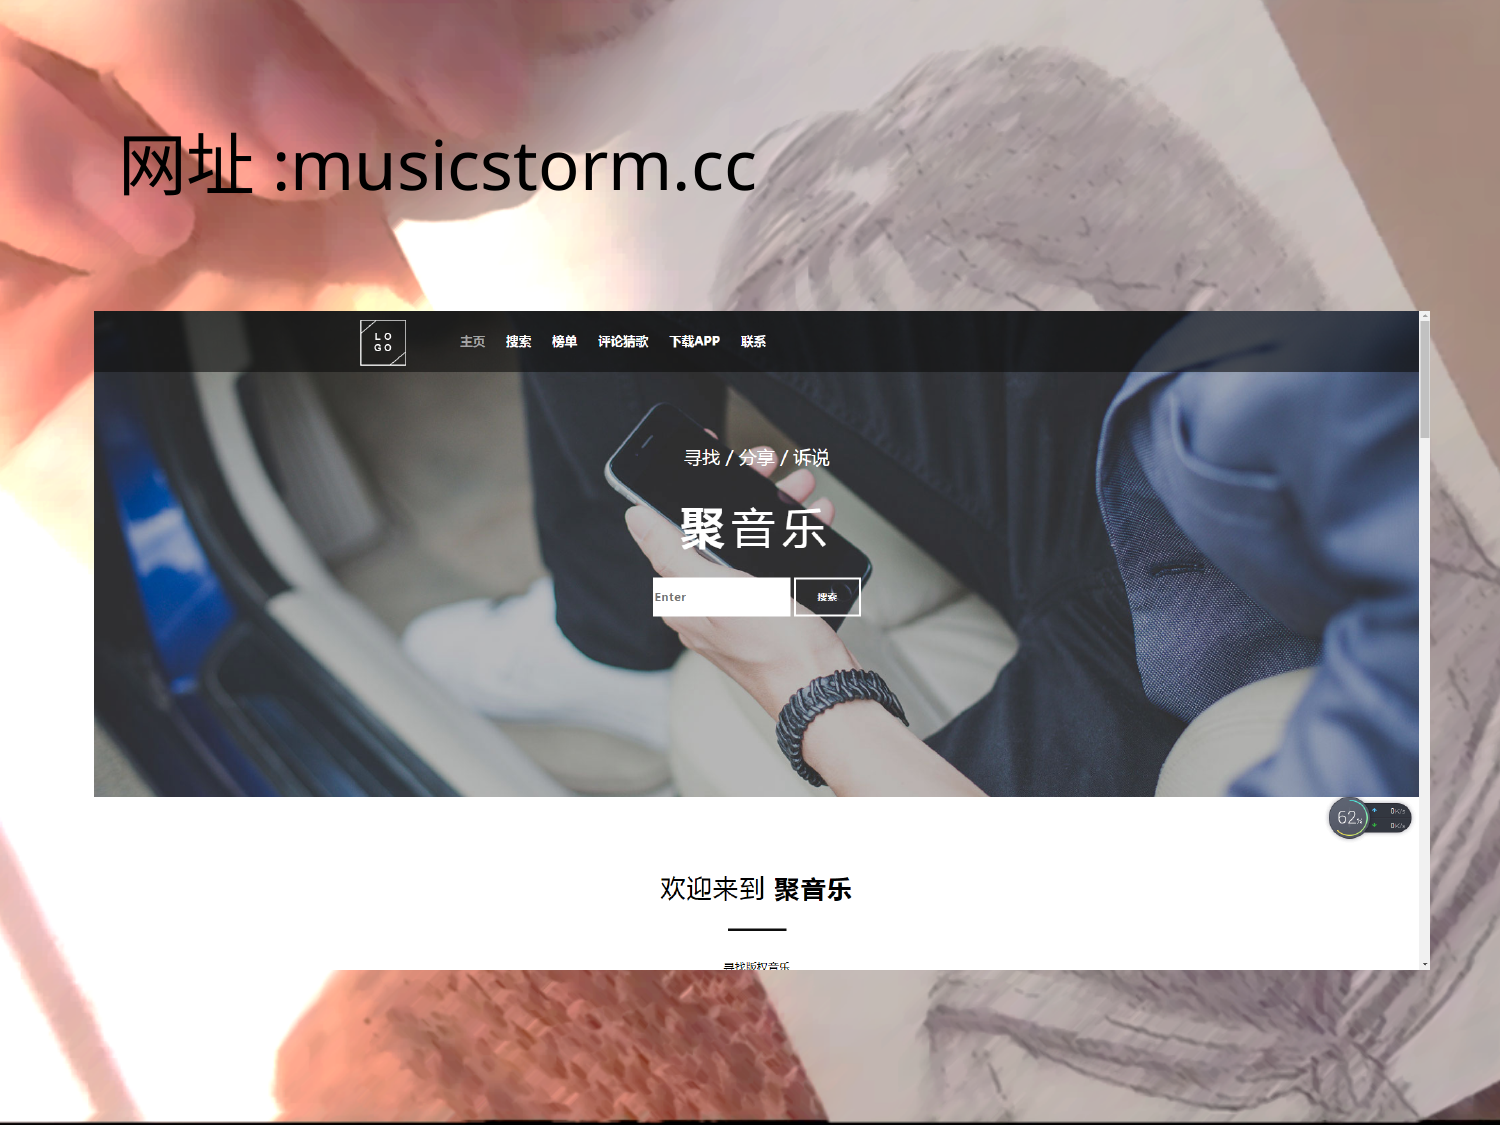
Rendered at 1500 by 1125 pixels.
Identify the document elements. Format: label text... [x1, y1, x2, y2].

picture [0, 0, 1500, 1125]
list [94, 311, 1430, 970]
title 网址:musicstorm.cc [103, 59, 1397, 278]
